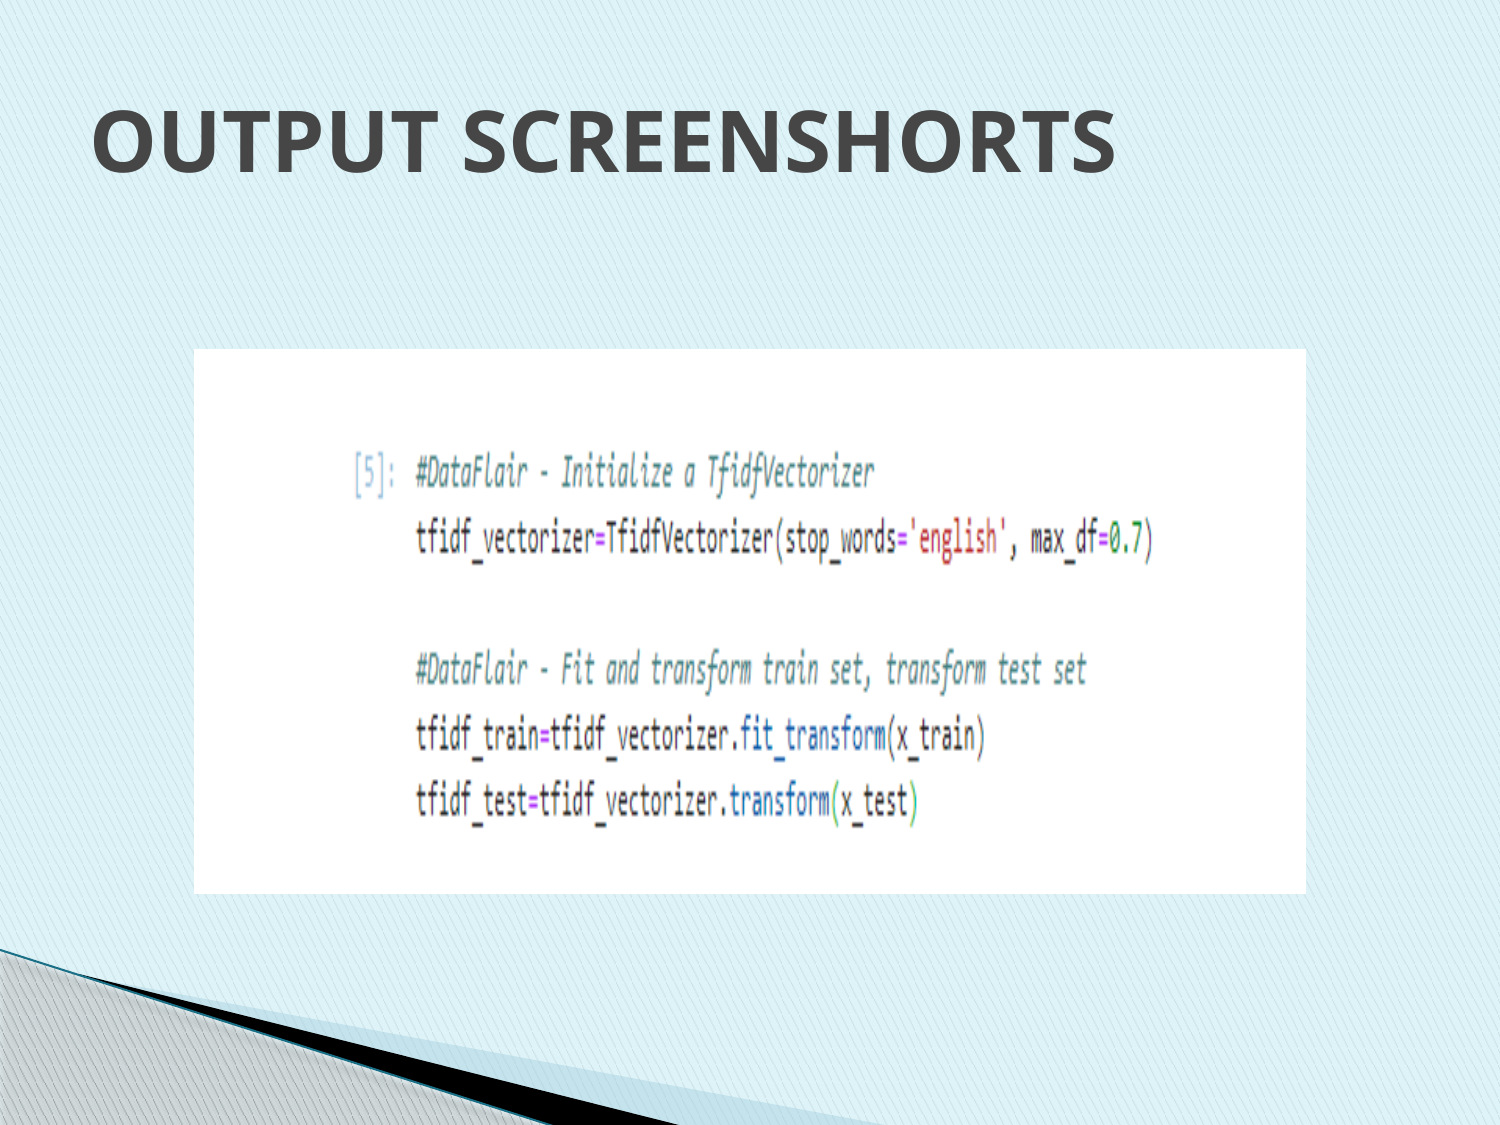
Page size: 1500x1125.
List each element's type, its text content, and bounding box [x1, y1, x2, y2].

title OUTPUT SCREENSHORTS [75, 45, 1425, 233]
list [194, 349, 1306, 894]
